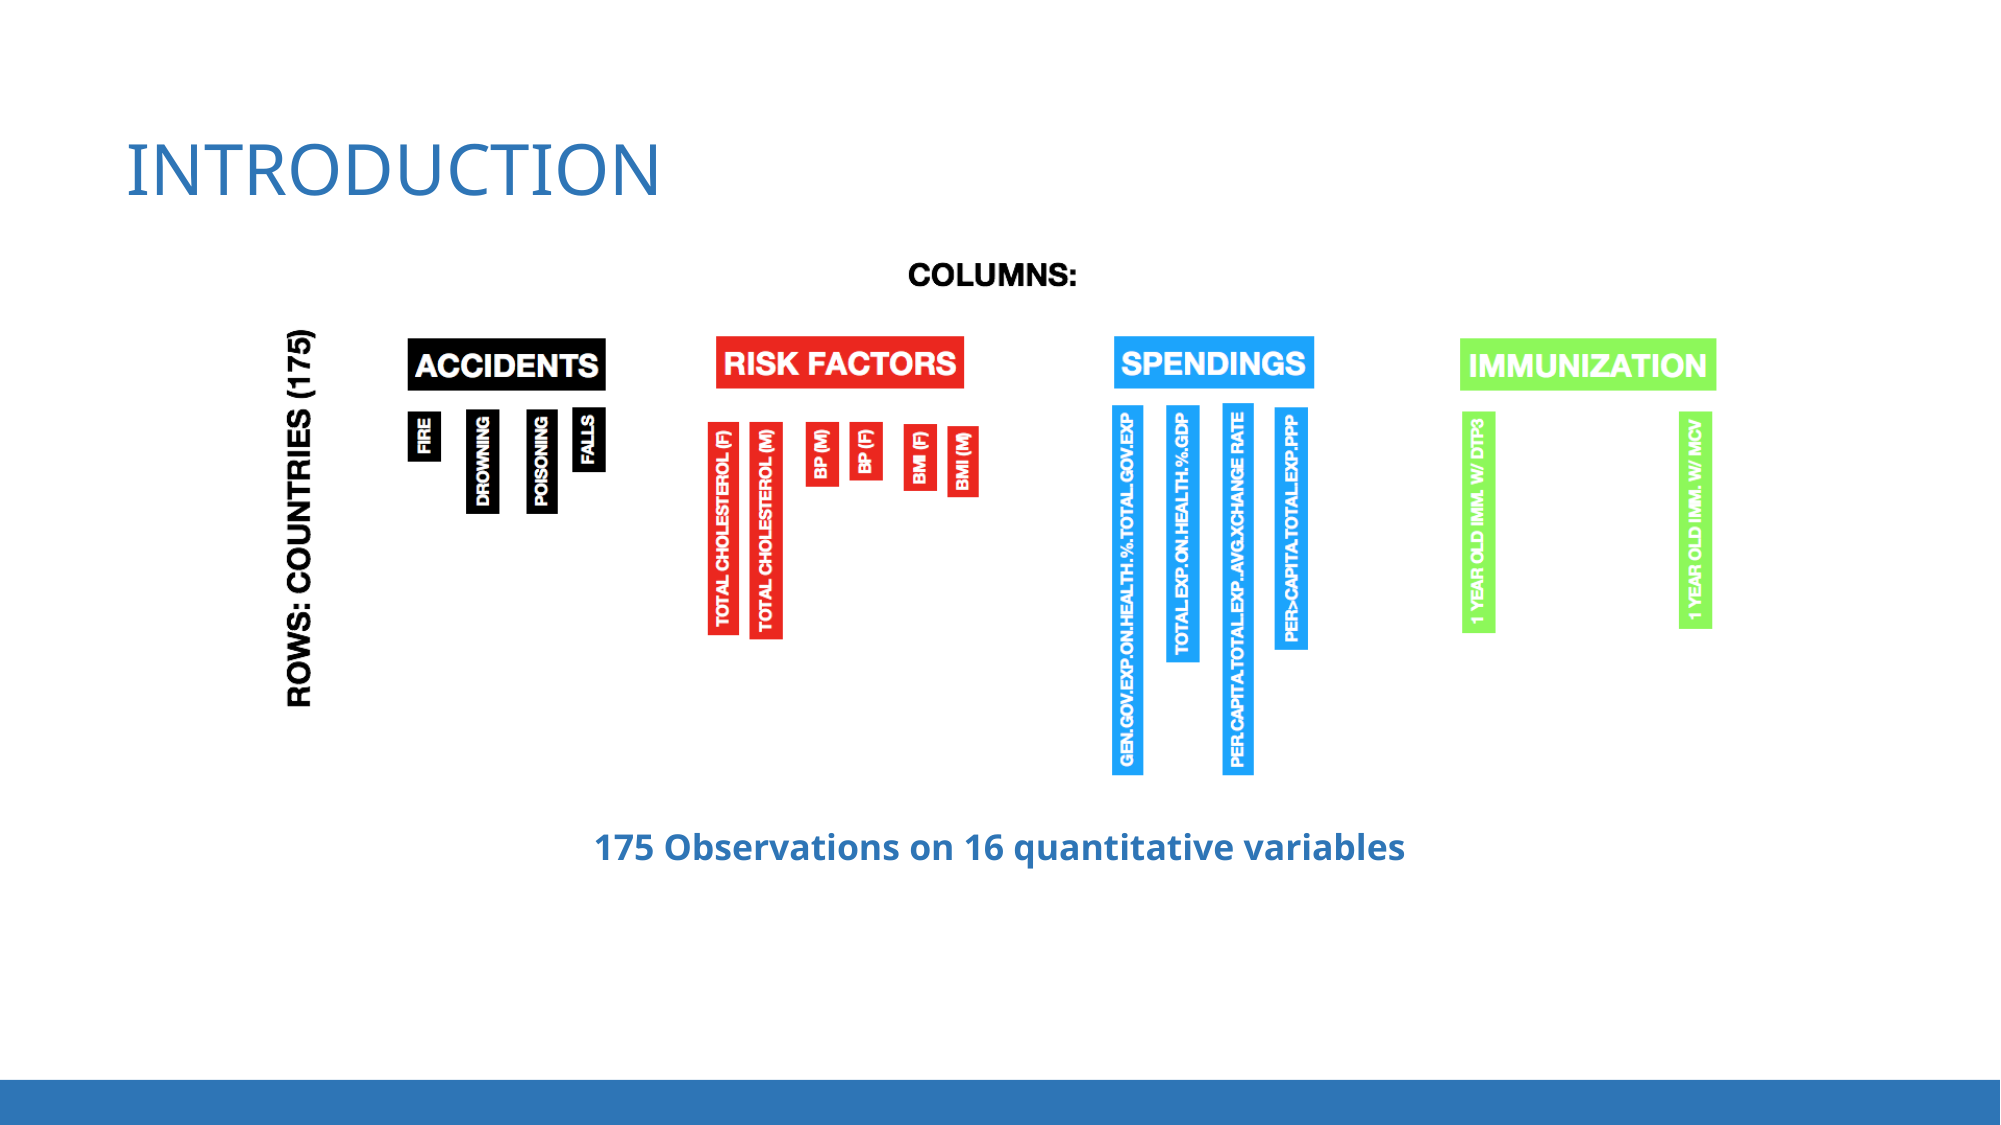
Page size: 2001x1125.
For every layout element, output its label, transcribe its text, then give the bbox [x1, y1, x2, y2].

title INTRODUCTION [111, 107, 1612, 218]
text_box 175 Observations on 16 quantitative variables [576, 812, 1424, 876]
picture [265, 238, 1730, 792]
